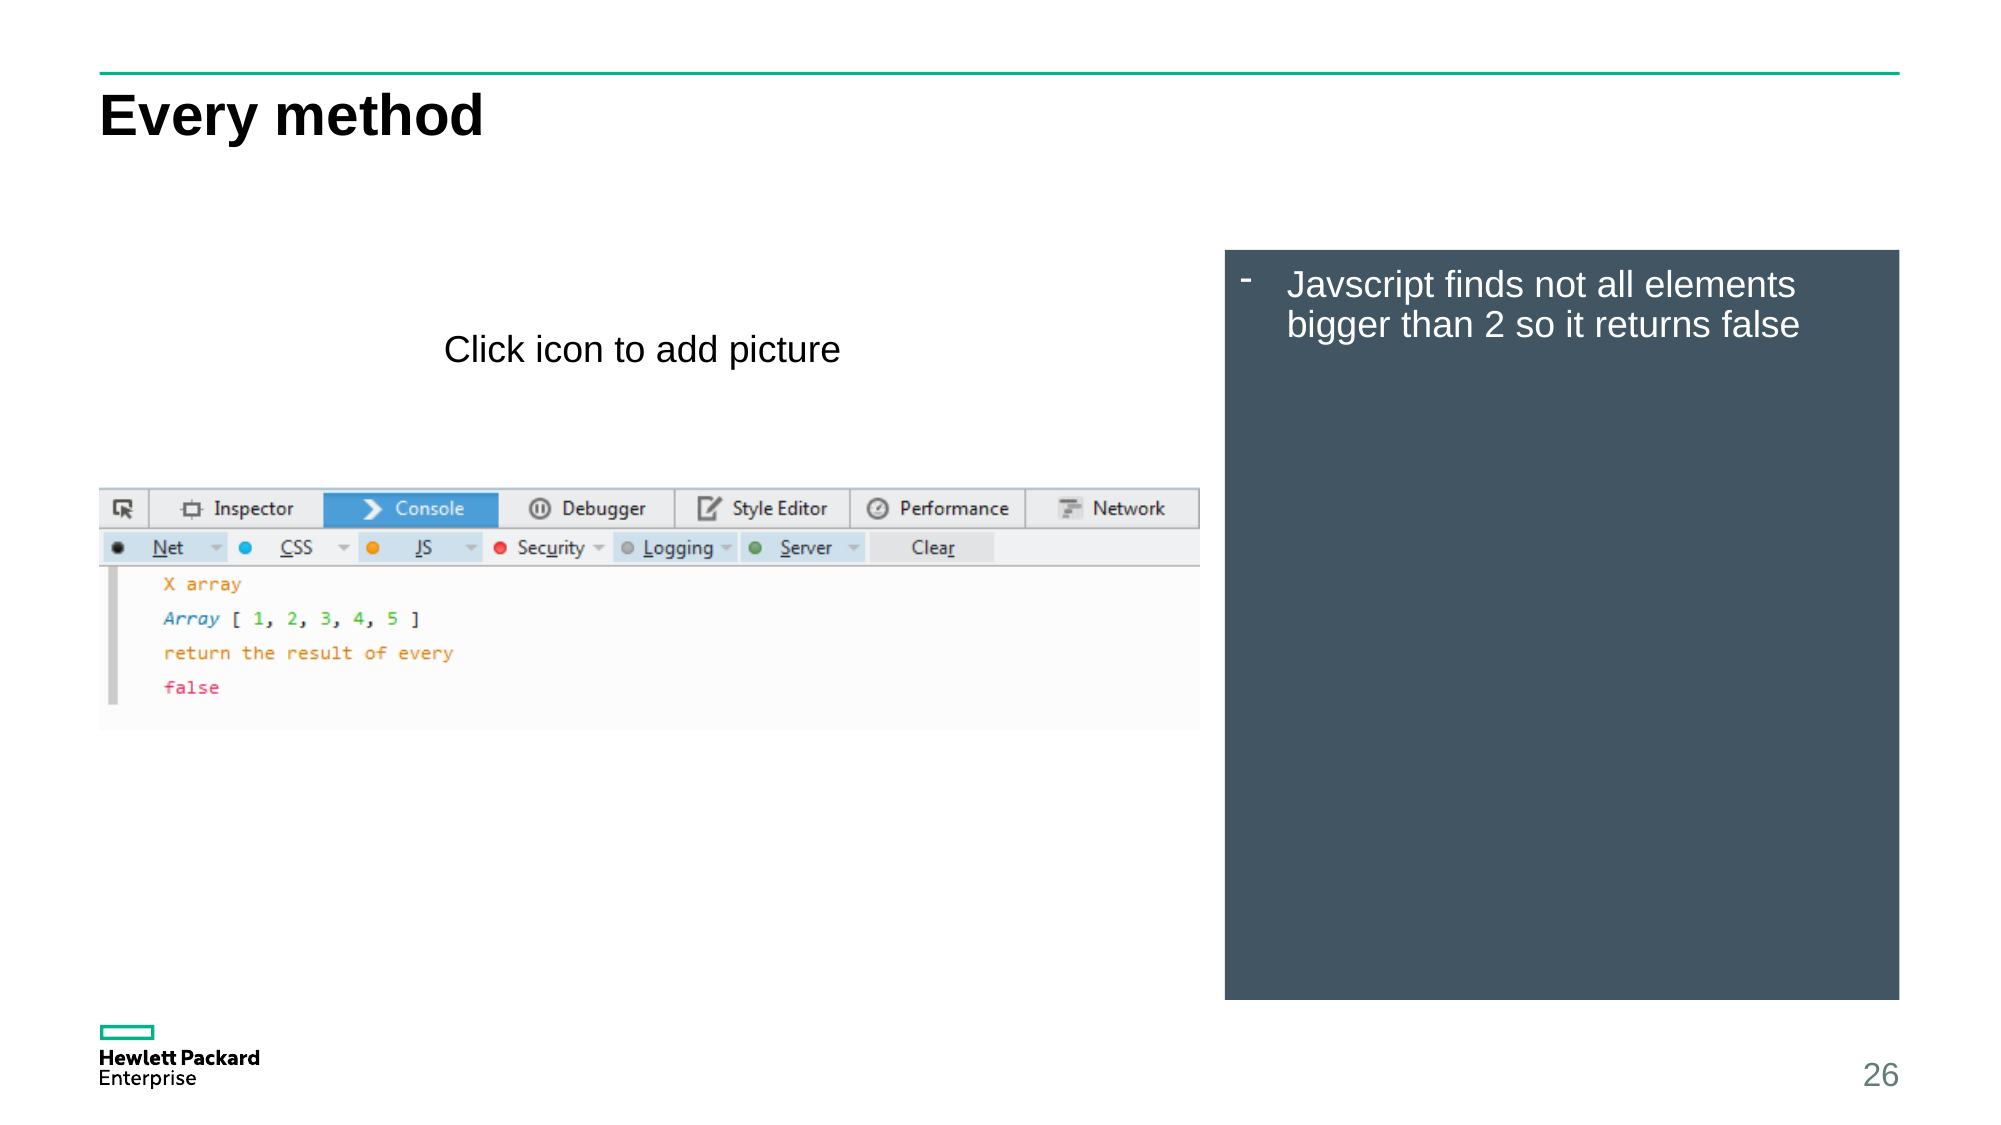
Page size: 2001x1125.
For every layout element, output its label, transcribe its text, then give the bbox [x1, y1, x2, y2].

title Every method [99, 85, 1900, 225]
list Javscript finds not all elements bigger than 2 so it returns false [1224, 249, 1900, 1000]
slide_number 26 [1812, 1054, 1900, 1093]
picture [99, 249, 1200, 1000]
